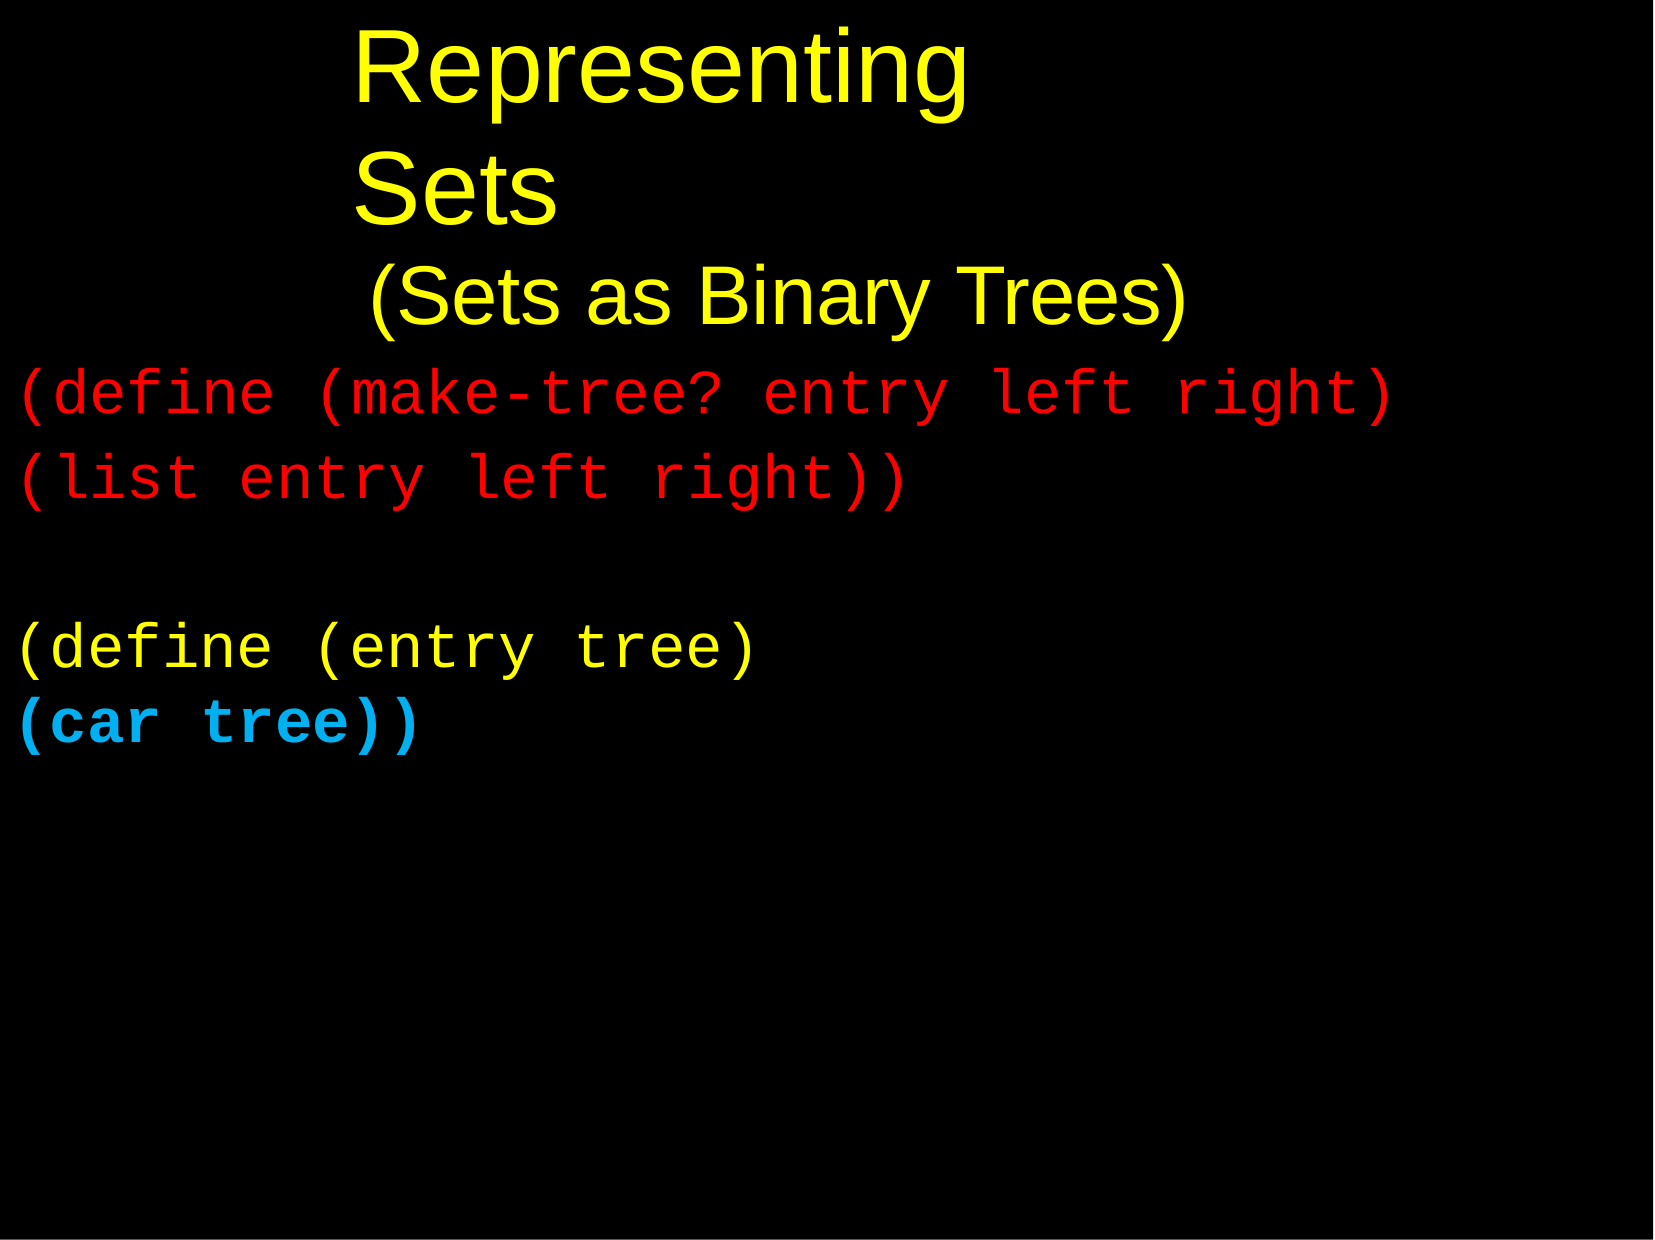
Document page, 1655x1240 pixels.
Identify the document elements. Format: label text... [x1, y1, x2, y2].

text_box (define (make-tree? entry left right) (list entry left right)) (define (entry tree) (car tree)) [12, 342, 1527, 756]
title Representing Sets (Sets as Binary Trees) [349, 0, 1211, 342]
